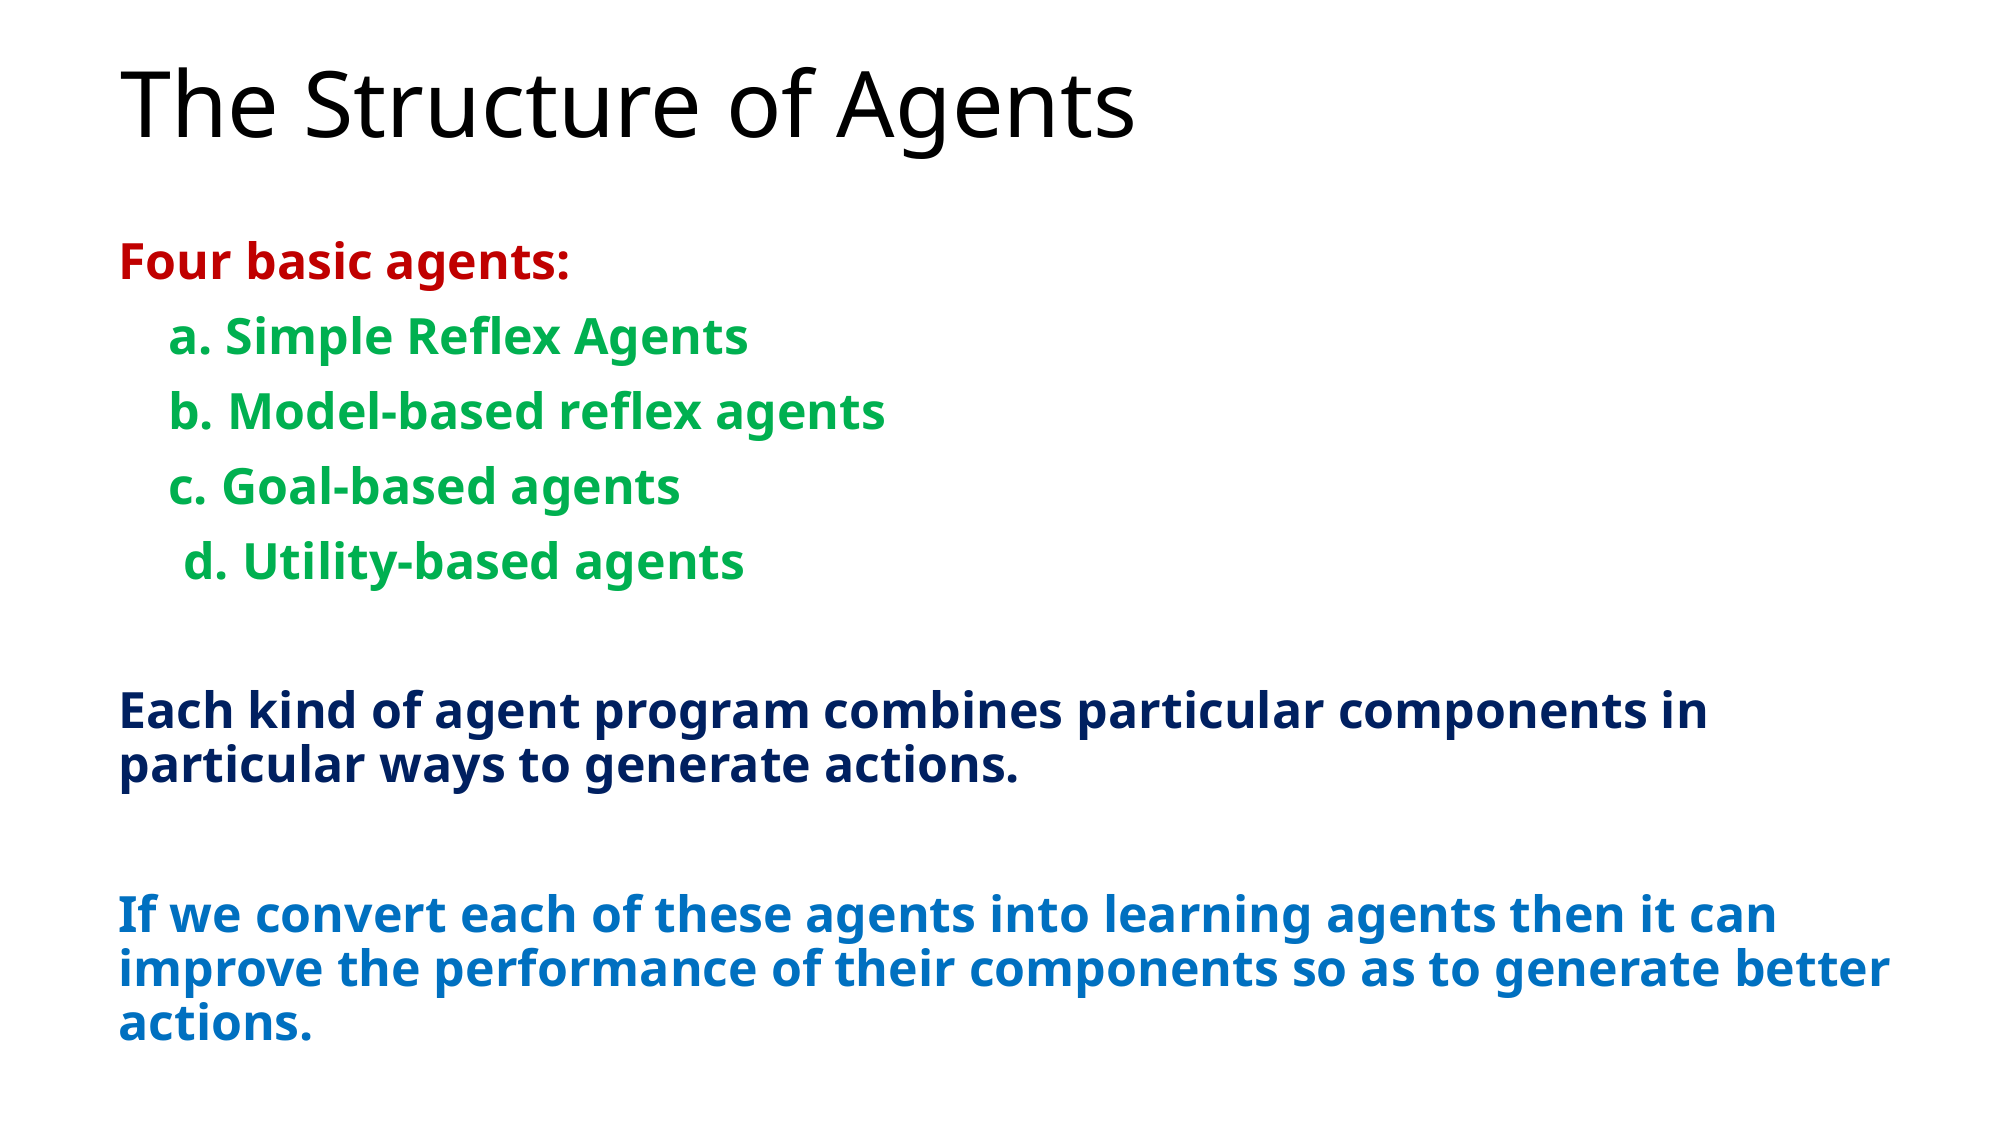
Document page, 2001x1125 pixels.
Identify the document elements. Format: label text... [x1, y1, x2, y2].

title The Structure of Agents [105, 25, 1948, 191]
list Four basic agents: a. Simple Reflex Agents b. Model-based reflex agents c. Goal-based agents d. Utility-based agents Each kind of agent program combines particular components in particular ways to generate actions. If we convert each of these agents into learning agents then it can improve the performance of their components so as to generate better actions. [103, 229, 1971, 1099]
